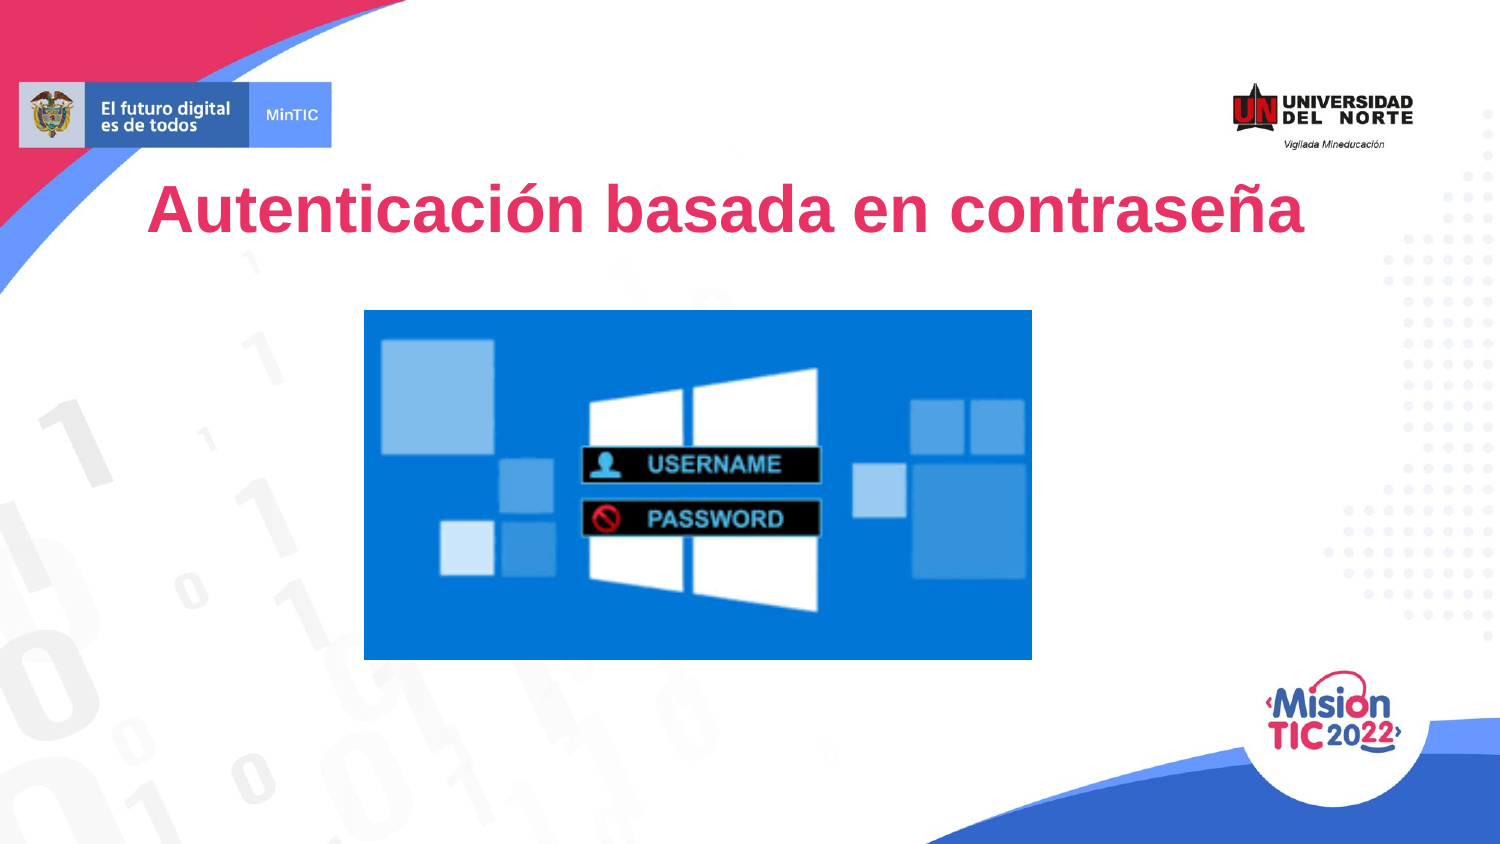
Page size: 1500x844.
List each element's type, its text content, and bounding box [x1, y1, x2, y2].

picture [0, 0, 1500, 844]
text_box Autenticación basada en contraseña [135, 72, 1373, 252]
